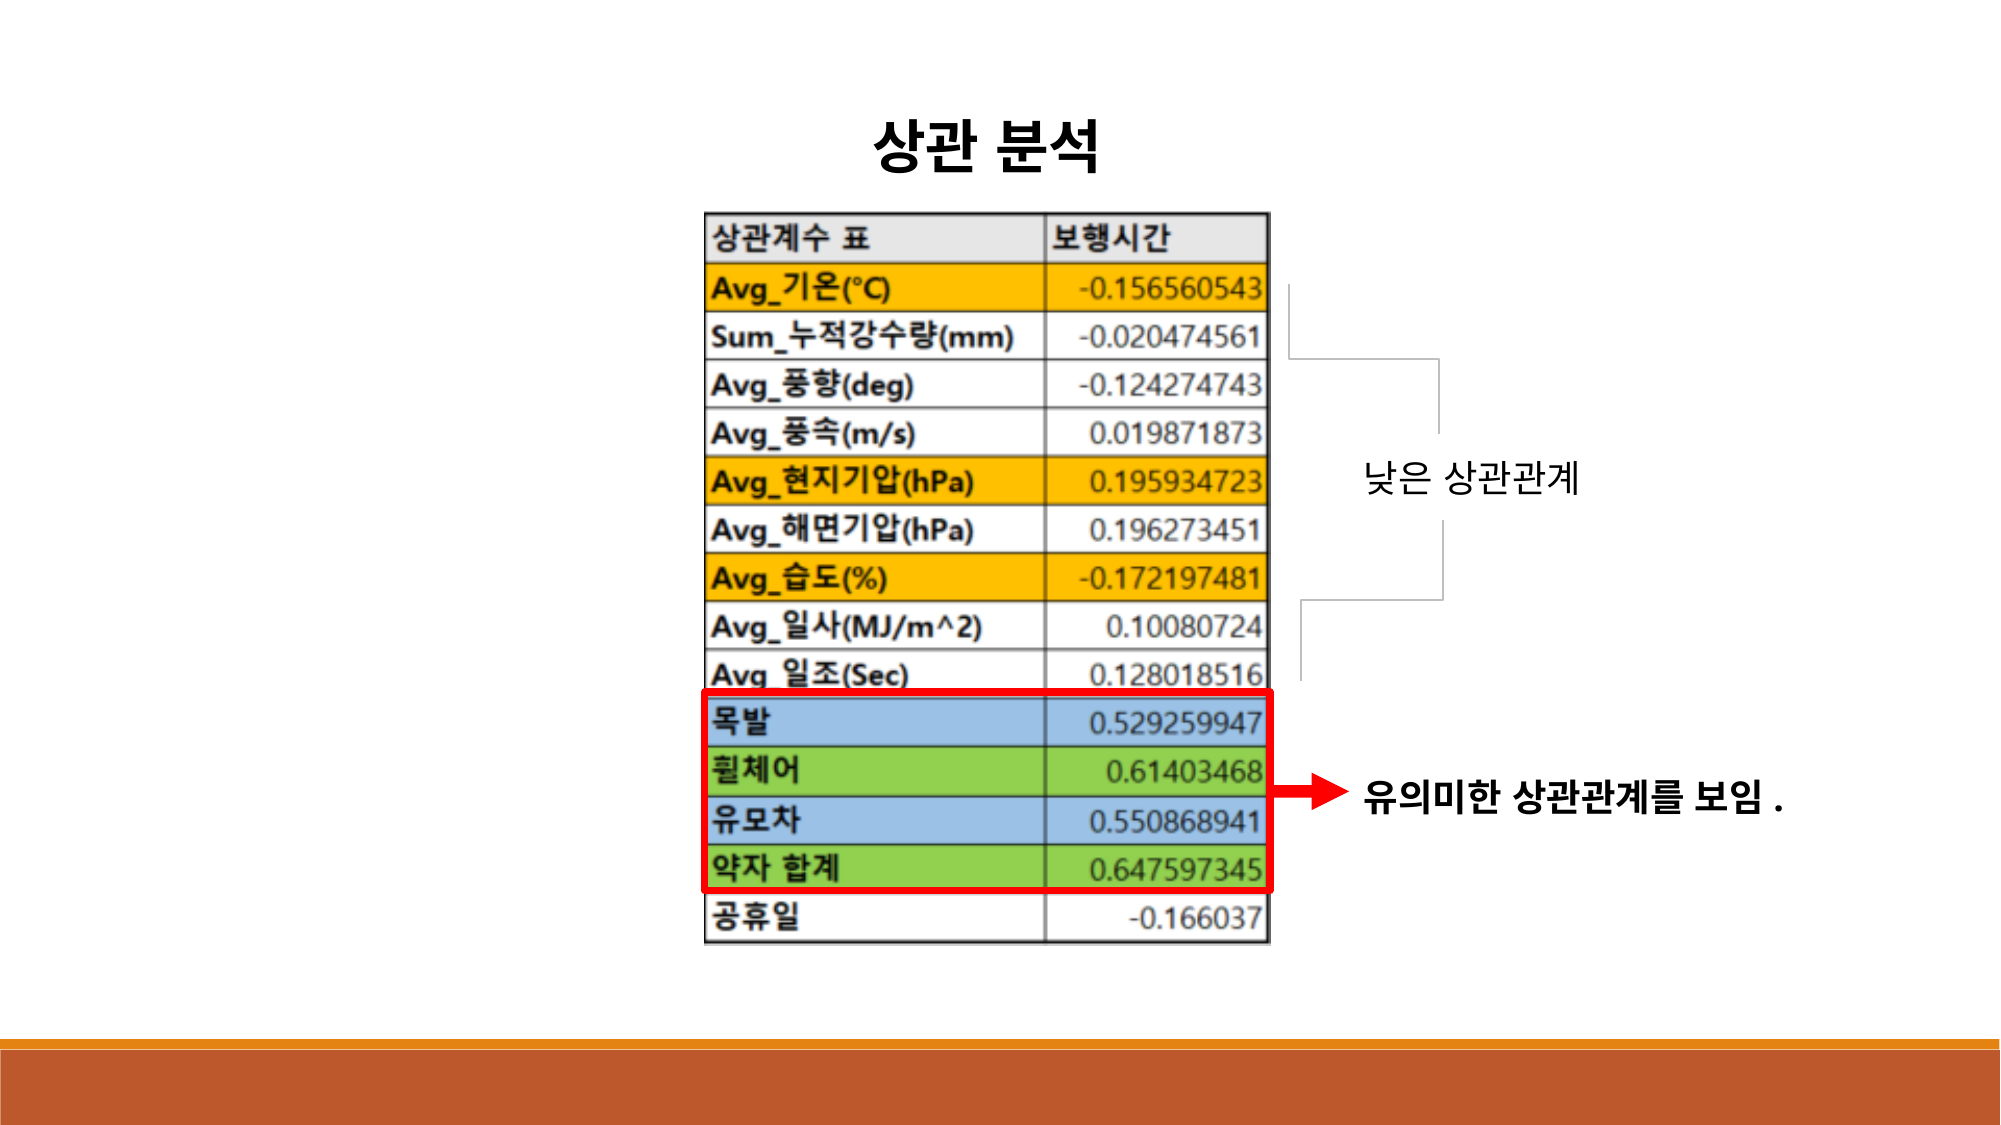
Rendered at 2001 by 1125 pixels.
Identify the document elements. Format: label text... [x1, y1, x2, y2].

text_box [1288, 283, 1440, 435]
text_box 상관 분석 [523, 103, 1451, 188]
text_box 유의미한 상관관계를 보임. [1349, 766, 1846, 827]
picture [703, 210, 1271, 946]
text_box 낮은 상관관계 [1349, 447, 1859, 508]
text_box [1290, 529, 1454, 672]
